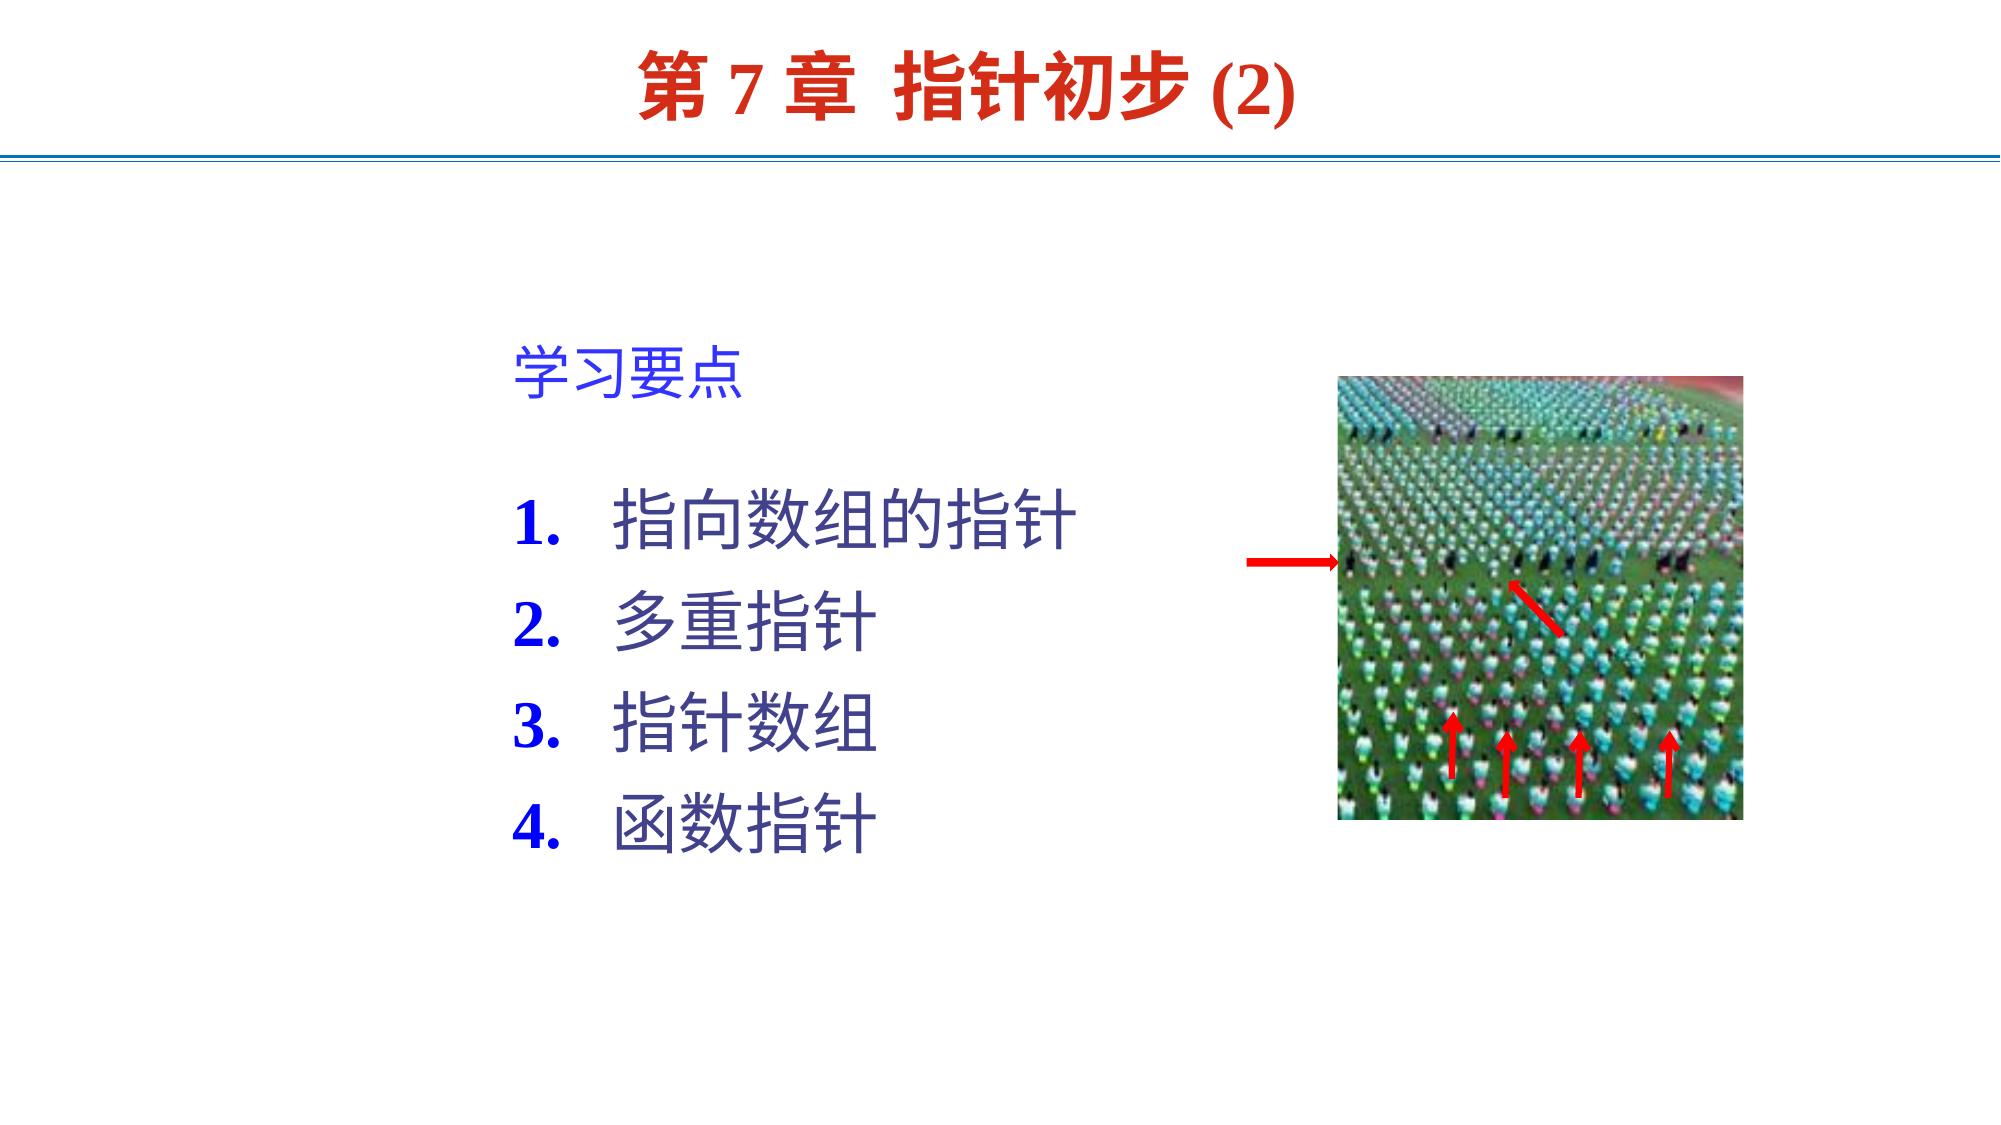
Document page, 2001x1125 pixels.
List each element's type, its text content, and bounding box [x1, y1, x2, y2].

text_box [1247, 376, 1744, 820]
text_box 学习要点 1. 指向数组的指针 2. 多重指针 3. 指针数组 4. 函数指针 [497, 293, 1395, 985]
text_box 第7章 指针初步(2) [291, 42, 1642, 138]
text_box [1451, 711, 1670, 798]
